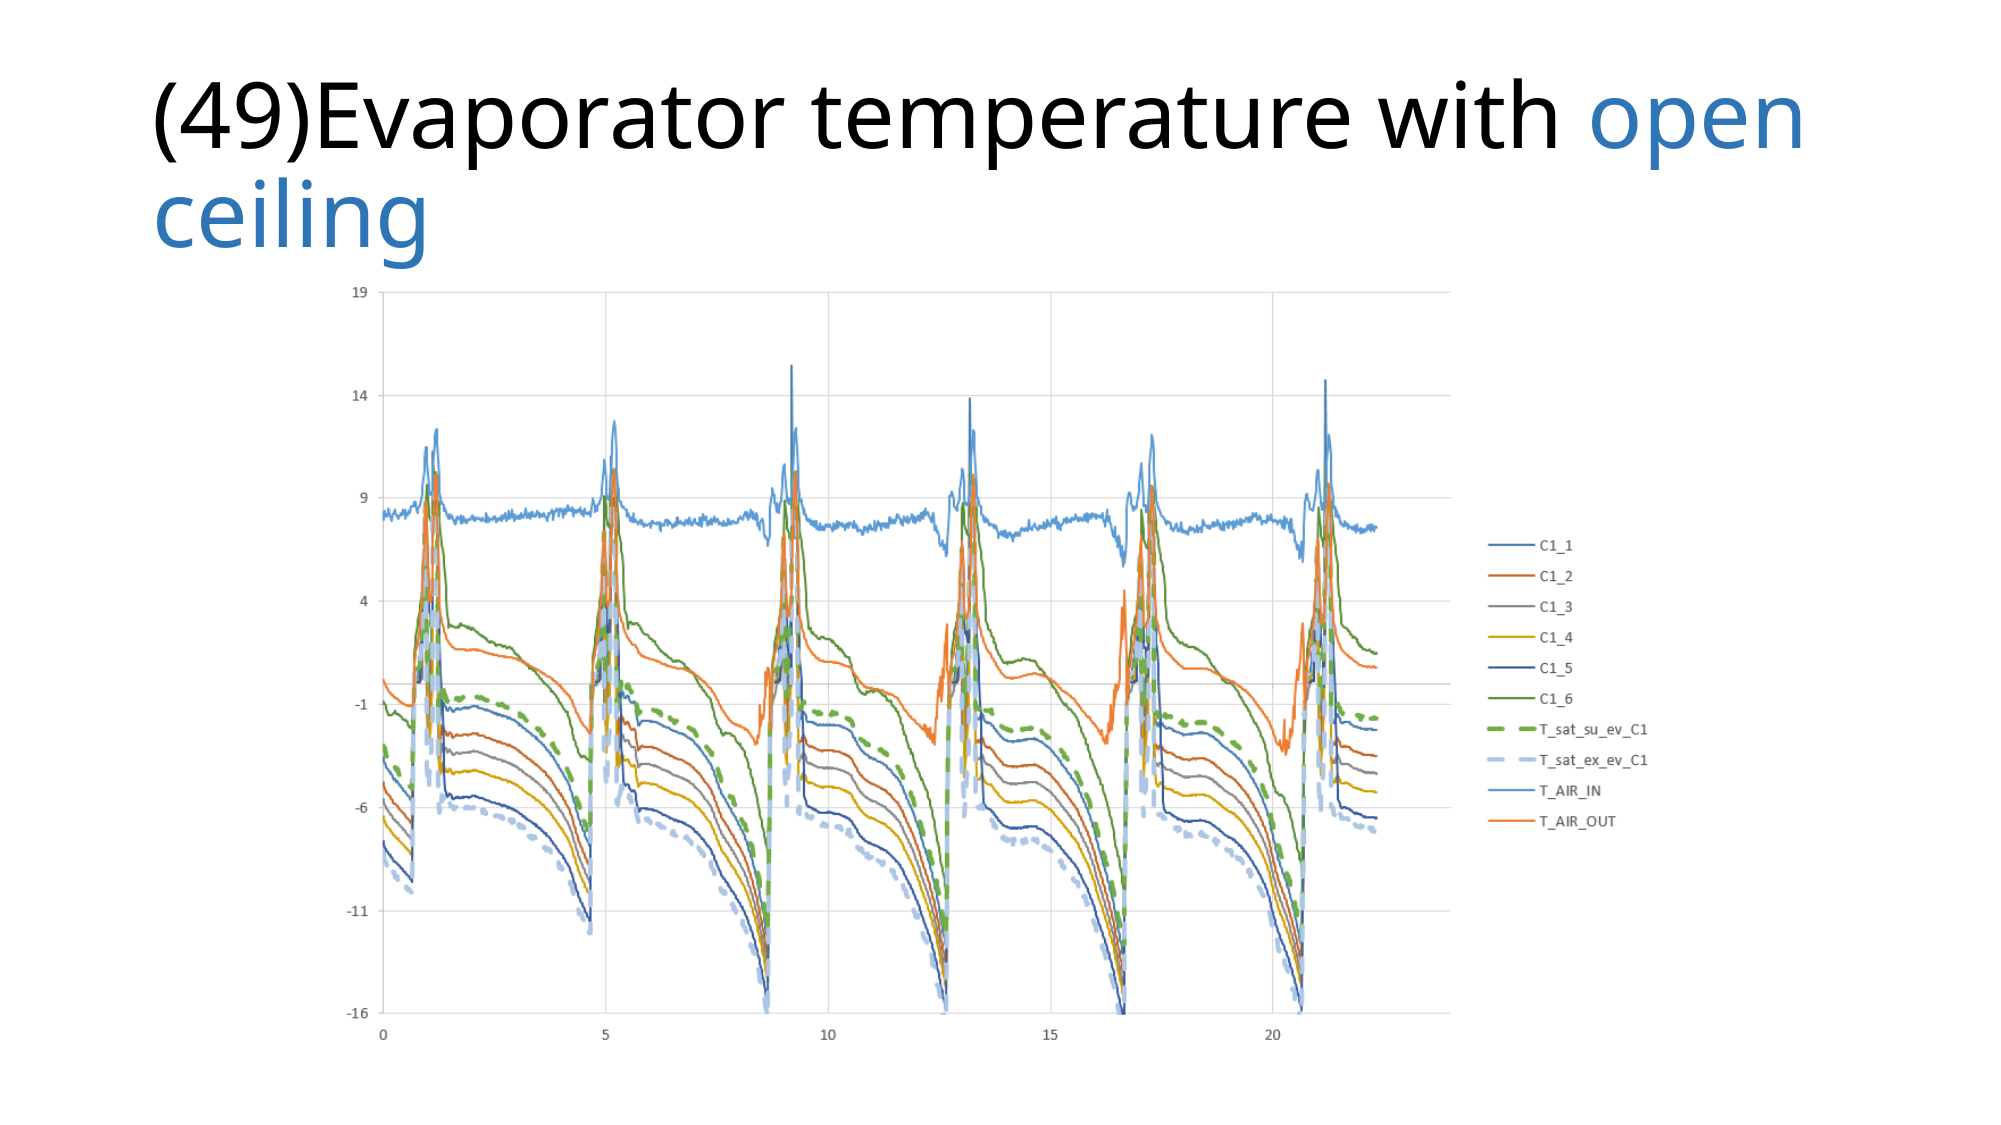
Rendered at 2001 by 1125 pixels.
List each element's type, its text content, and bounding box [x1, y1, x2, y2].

picture [344, 277, 1656, 1049]
title (49)Evaporator temperature with open ceiling [137, 59, 1863, 278]
